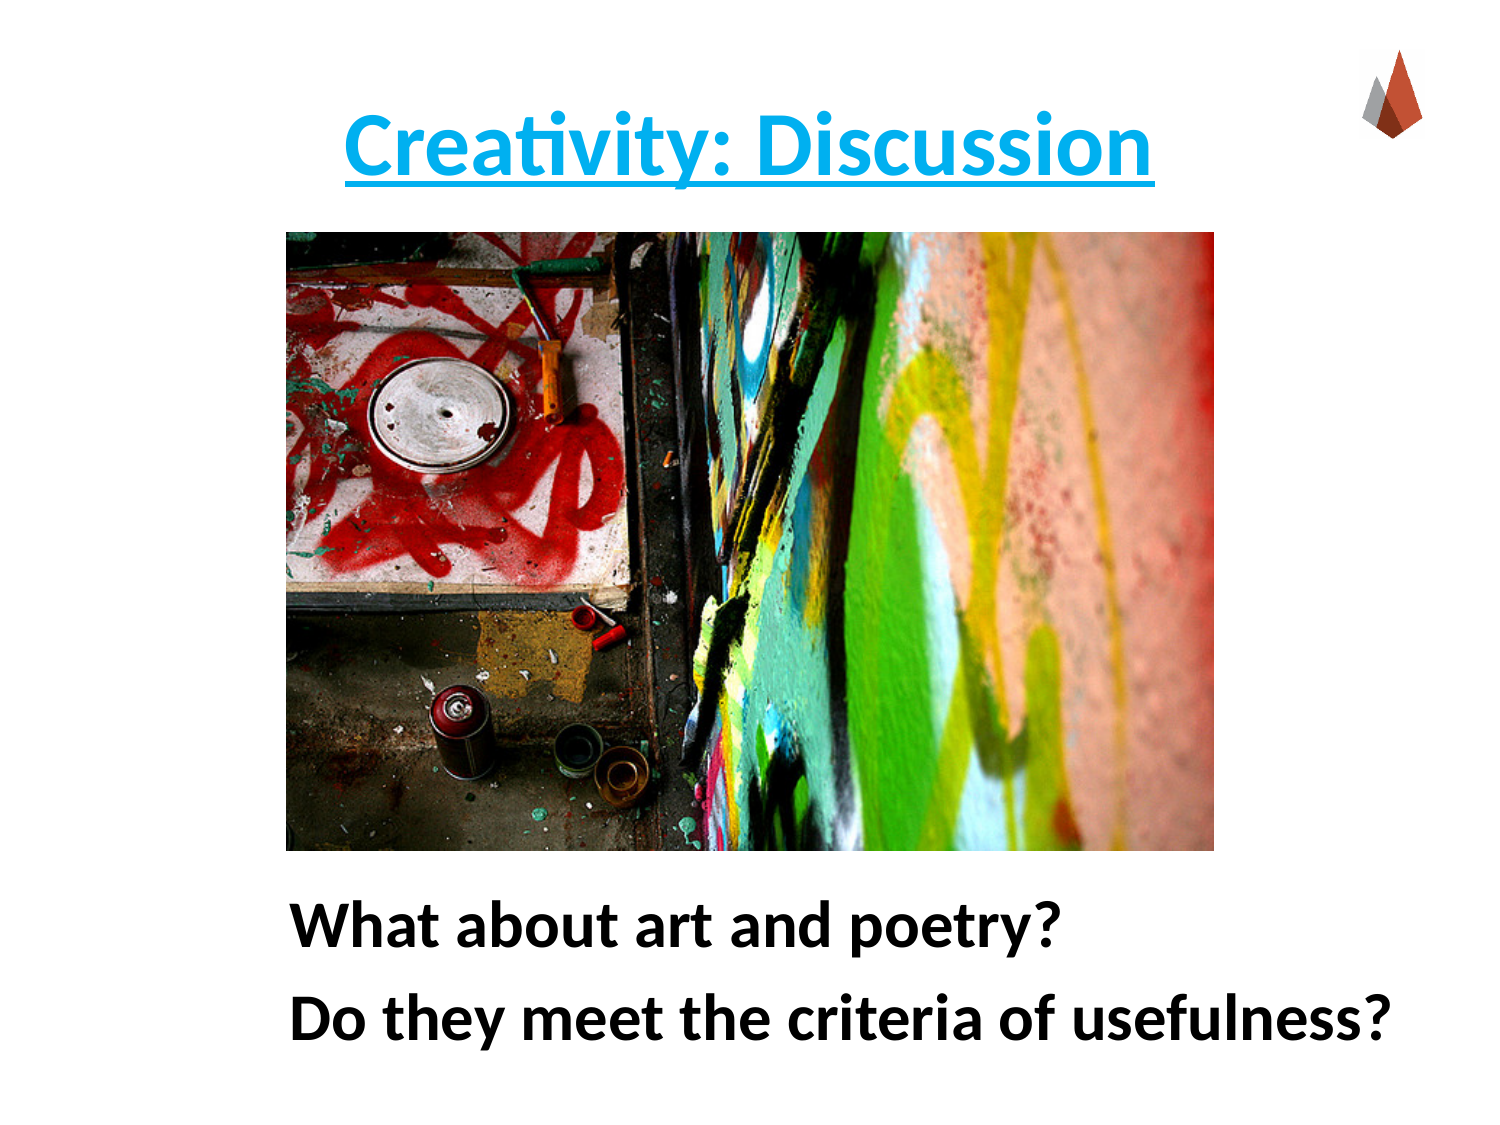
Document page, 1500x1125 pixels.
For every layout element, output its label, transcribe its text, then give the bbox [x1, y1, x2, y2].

title Creativity: Discussion [75, 45, 1425, 233]
list What about art and poetry? Do they meet the criteria of usefulness? [274, 873, 1500, 1017]
picture [285, 232, 1215, 851]
